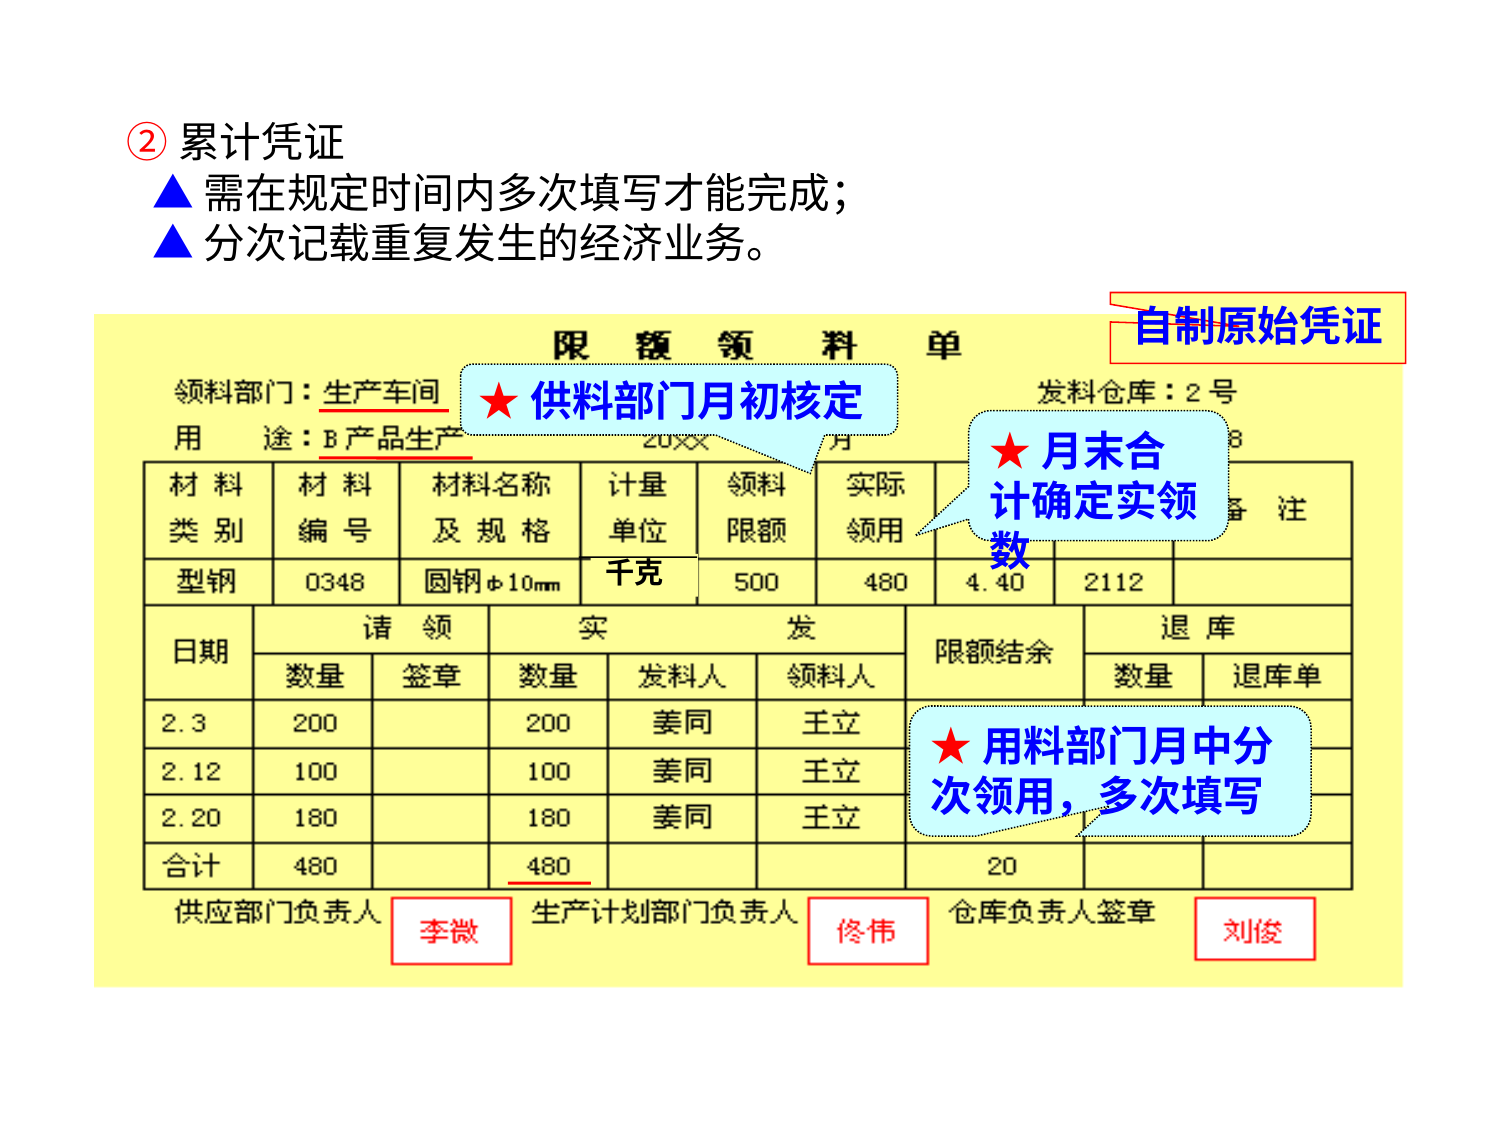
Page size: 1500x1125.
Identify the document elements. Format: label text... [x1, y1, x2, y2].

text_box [94, 292, 1406, 990]
text_box ②累计凭证 ▲需在规定时间内多次填写才能完成； ▲分次记载重复发生的经济业务。 [100, 99, 1436, 293]
